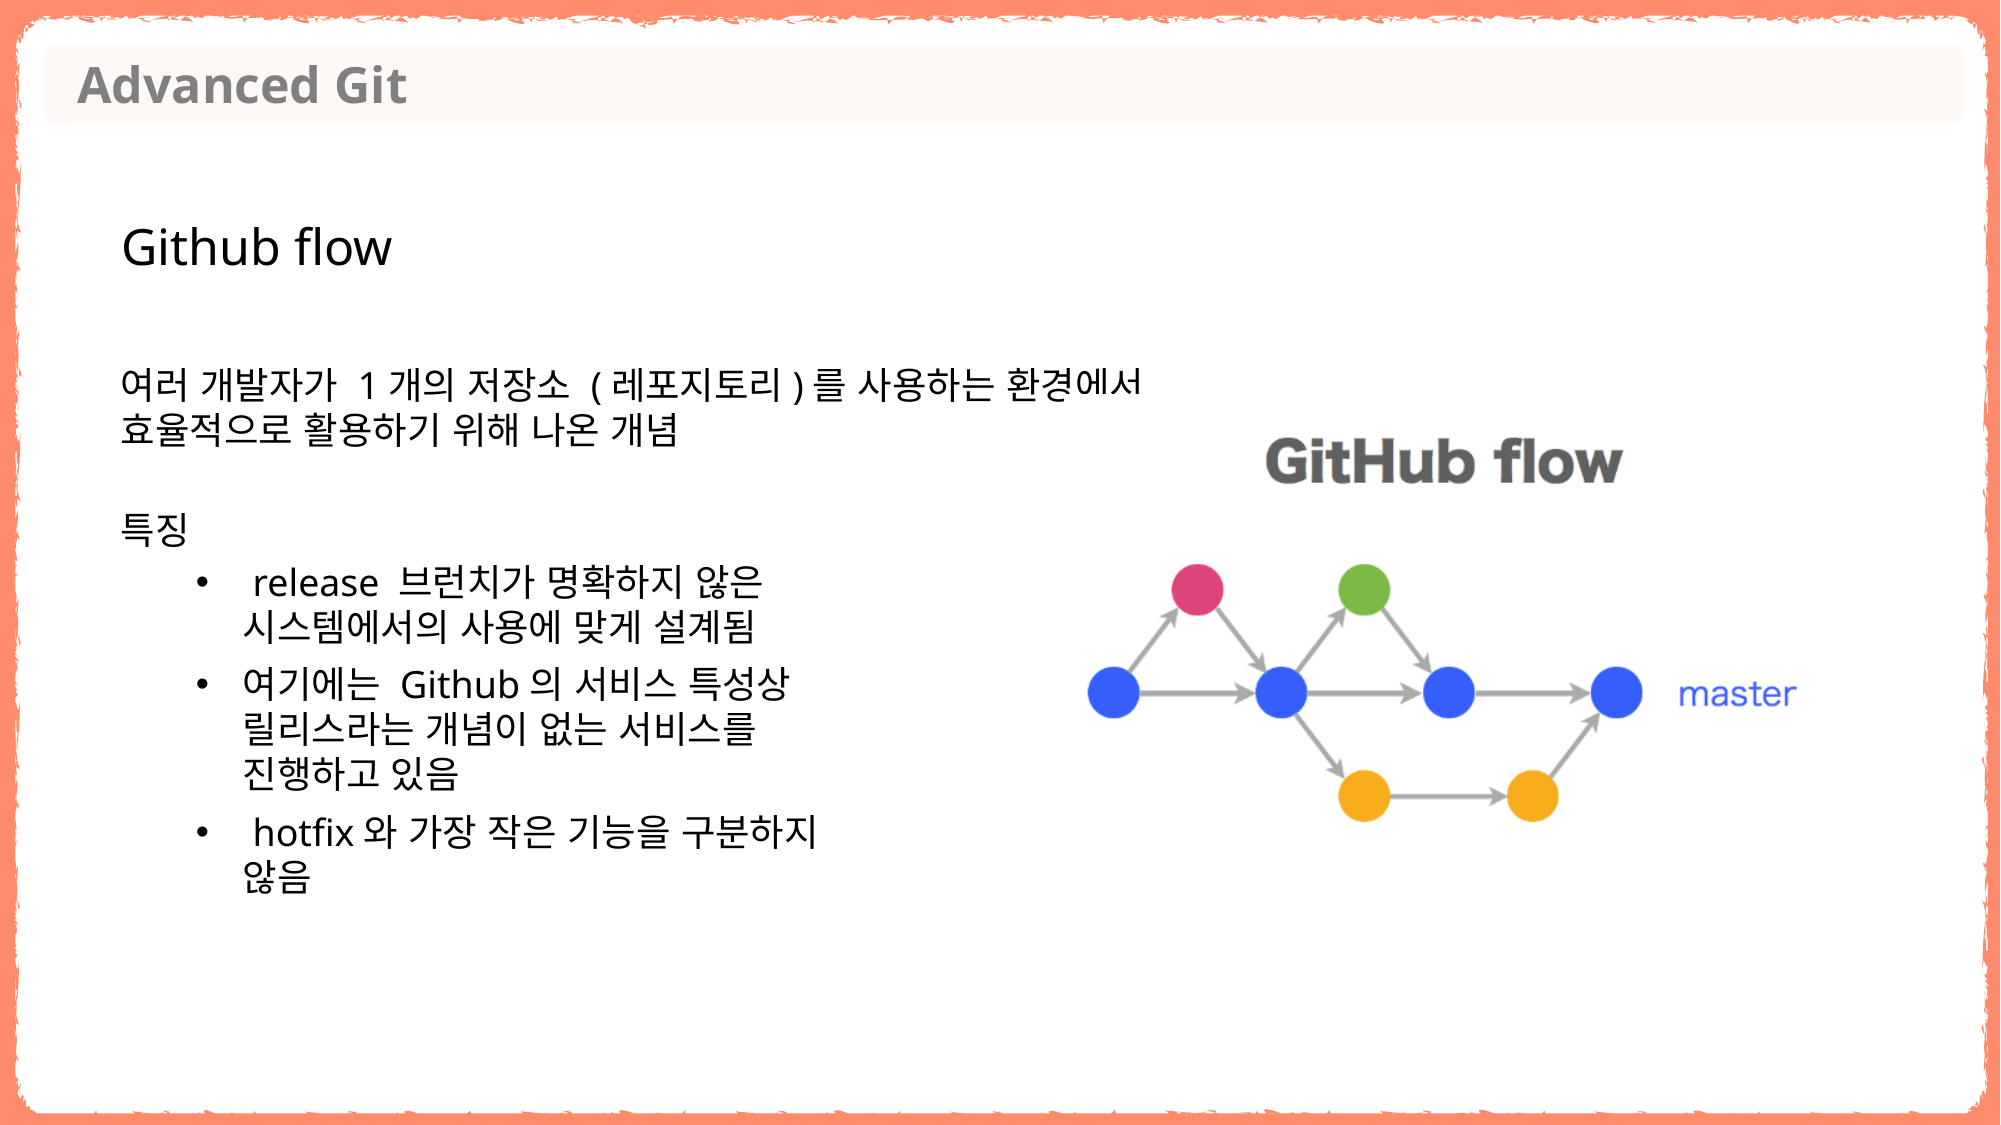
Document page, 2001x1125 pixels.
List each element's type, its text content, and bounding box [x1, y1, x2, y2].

text_box Github flow [106, 207, 1133, 283]
text_box 여러 개발자가 1개의 저장소 (레포지토리)를 사용하는 환경에서 효율적으로 활용하기 위해 나온 개념 [106, 355, 1206, 460]
text_box 특징 release 브런치가 명확하지 않은 시스템에서의 사용에 맞게 설계됨 여기에는 Github의 서비스 특성상 릴리스라는 개념이 없는 서비스를 진행하고 있음 hotfix와 가장 작은 기능을 구분하지 않음 [106, 499, 884, 906]
picture [1064, 394, 1819, 896]
text_box [0, 0, 2000, 1125]
text_box Advanced Git [42, 44, 1967, 124]
